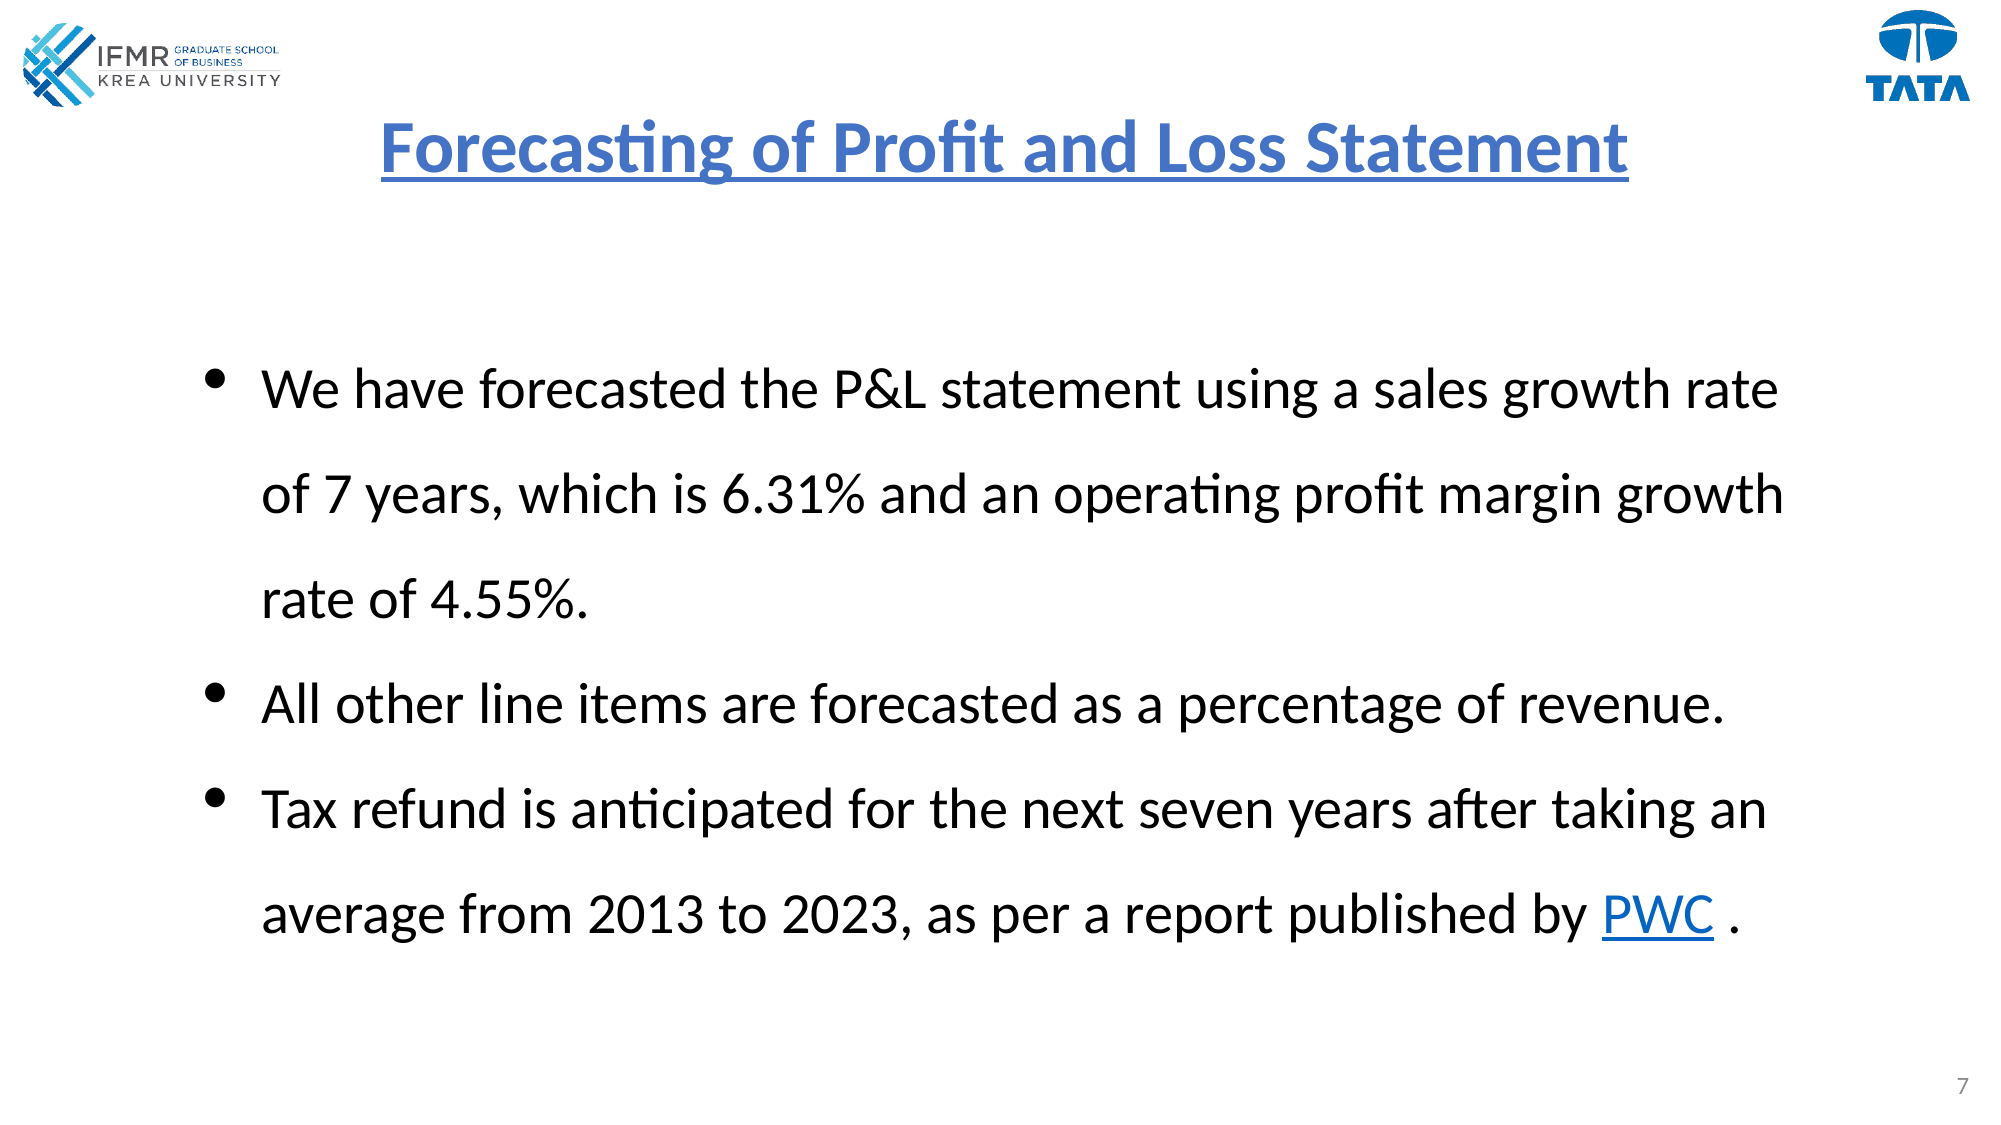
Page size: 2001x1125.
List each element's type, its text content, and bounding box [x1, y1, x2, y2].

picture [1865, 10, 1970, 102]
slide_number 7 [1534, 1054, 1985, 1115]
picture [22, 23, 281, 107]
text_box Forecasting of Profit and Loss Statement [365, 100, 1782, 308]
text_box We have forecasted the P&L statement using a sales growth rate of 7 years, which is 6.31% and an operating profit margin growth rate of 4.55%. All other line items are forecasted as a percentage of revenue. Tax refund is anticipated for the next seven years after taking an average from 2013 to 2023, as per a report published by PWC . [190, 308, 1810, 953]
